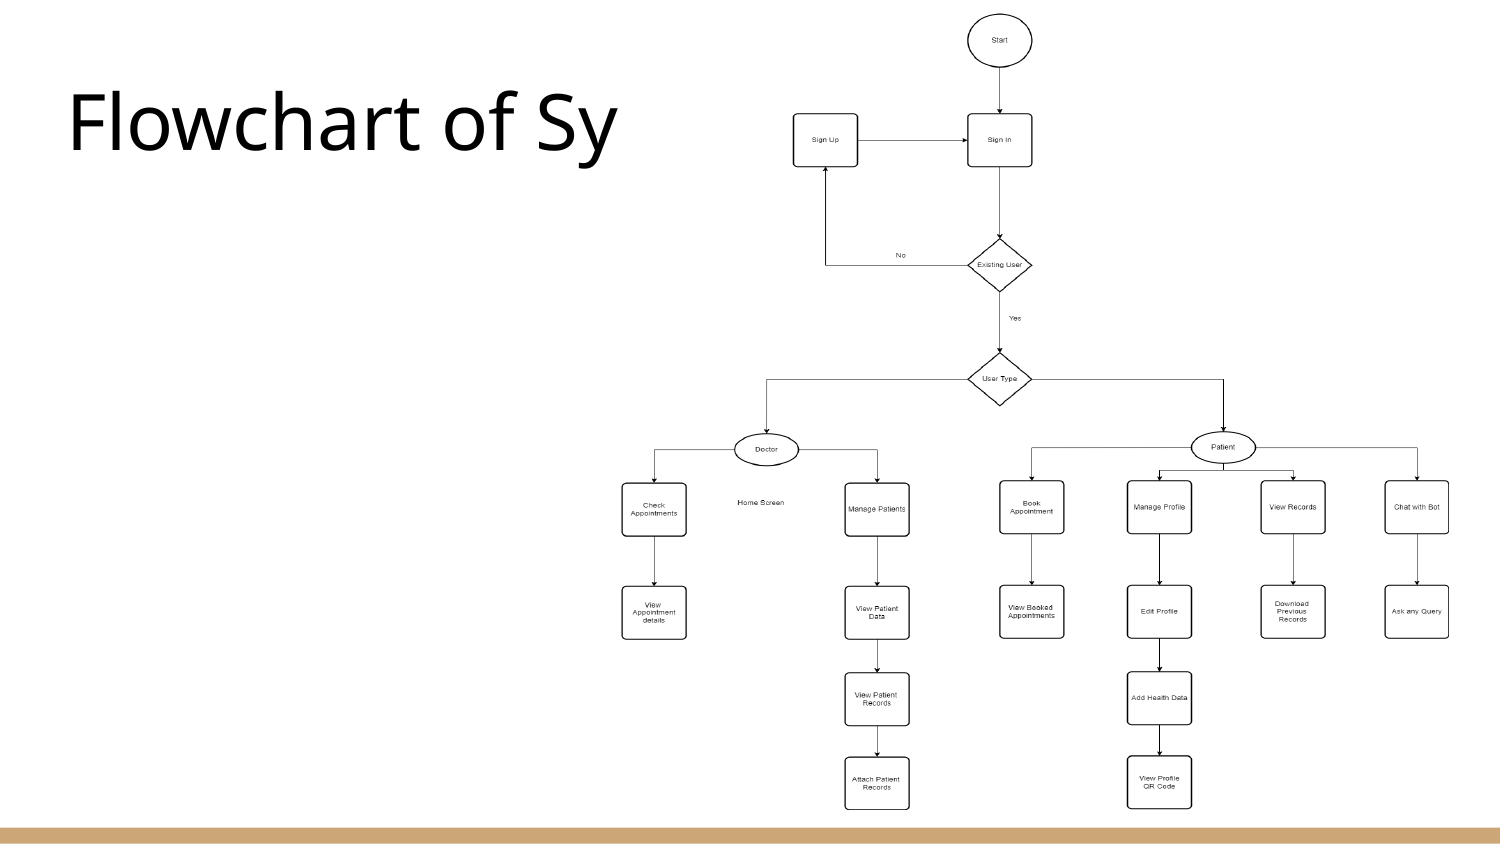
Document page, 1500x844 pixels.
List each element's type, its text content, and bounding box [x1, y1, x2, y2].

title Flowchart of System [51, 51, 615, 189]
picture [621, 12, 1450, 810]
